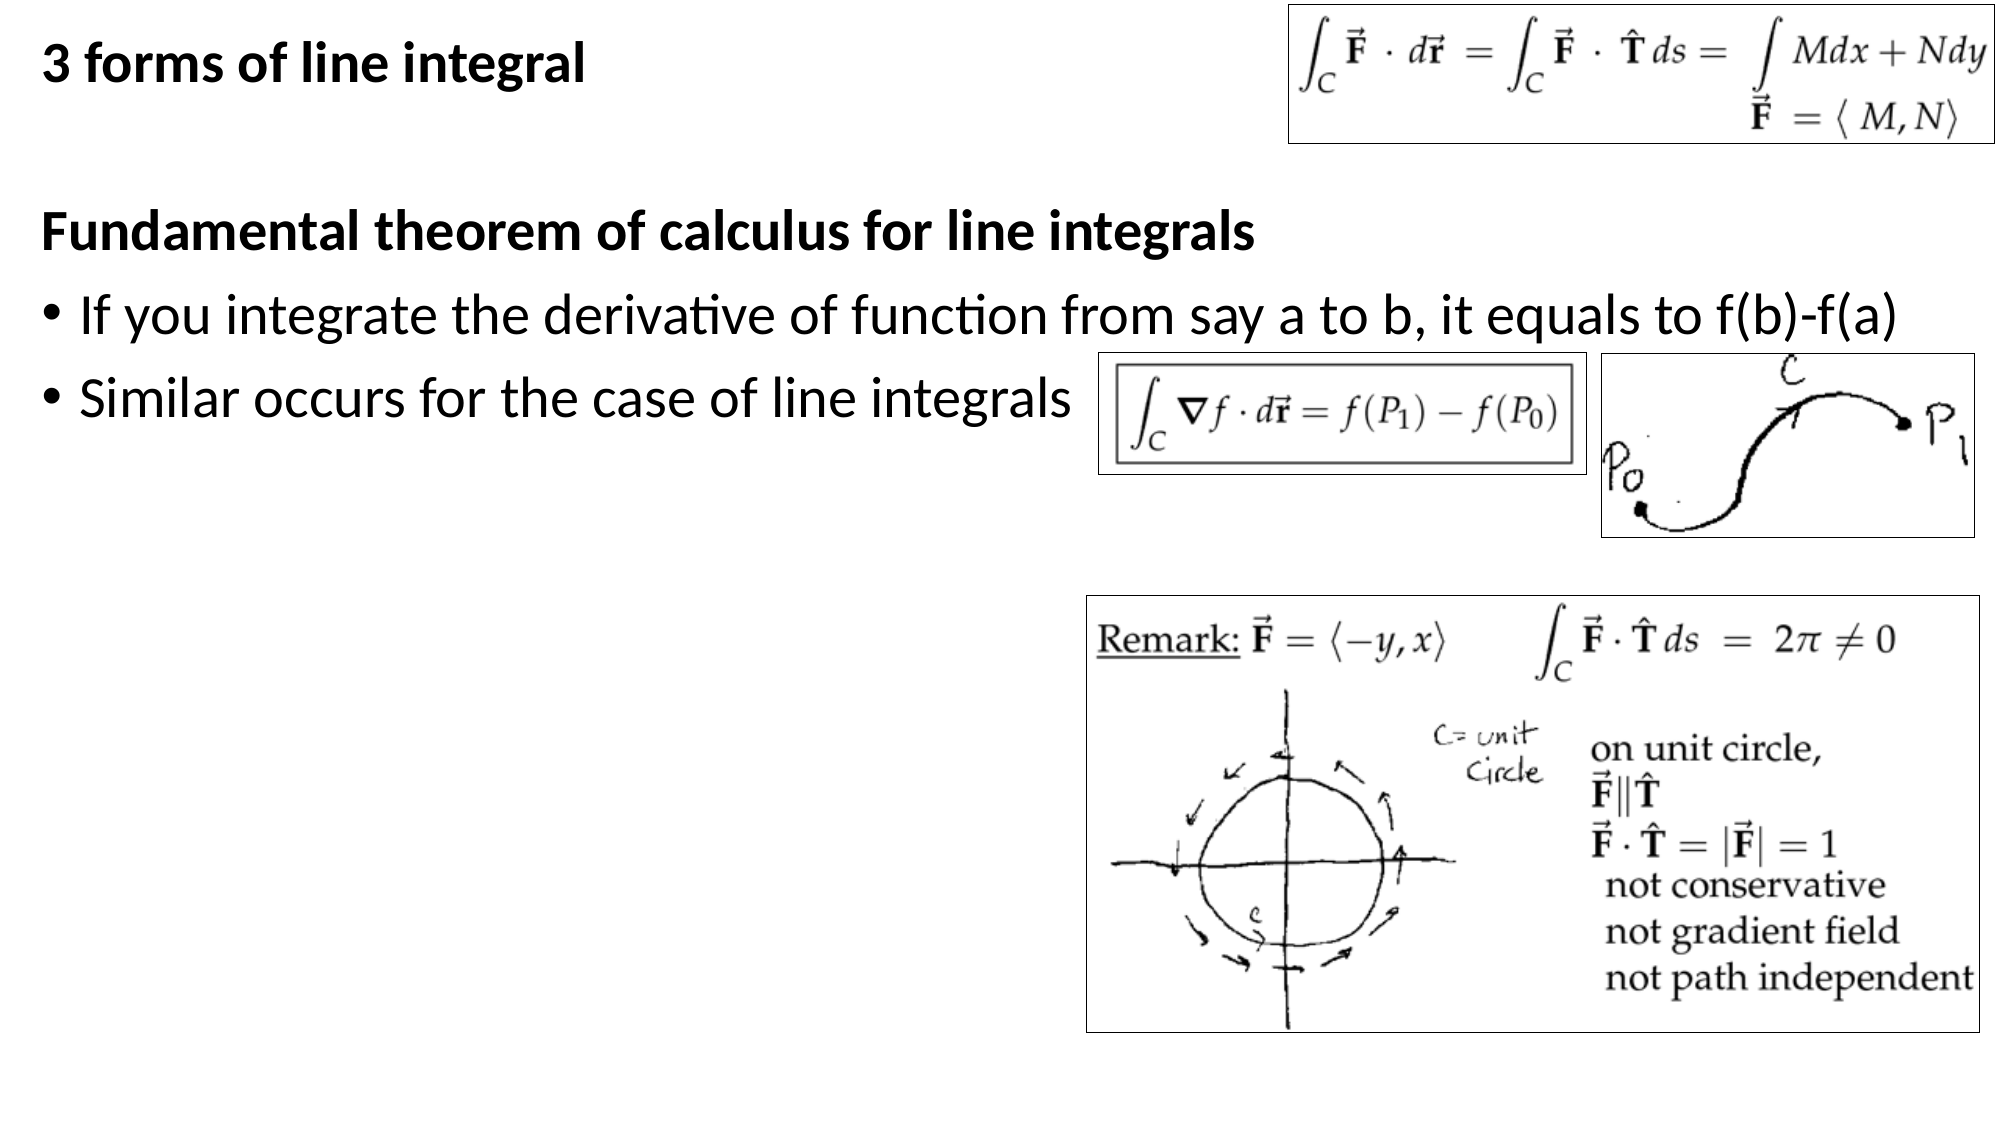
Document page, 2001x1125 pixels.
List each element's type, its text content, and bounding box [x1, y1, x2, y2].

picture [1288, 4, 1995, 144]
picture [1098, 352, 1587, 475]
picture [1601, 353, 1975, 538]
picture [1086, 595, 1980, 1033]
list 3 forms of line integral Fundamental theorem of calculus for line integrals If you integrate the derivative of function from say a to b, it equals to f(b)-f(a) Similar occurs for the case of line integrals [26, 24, 1960, 1099]
